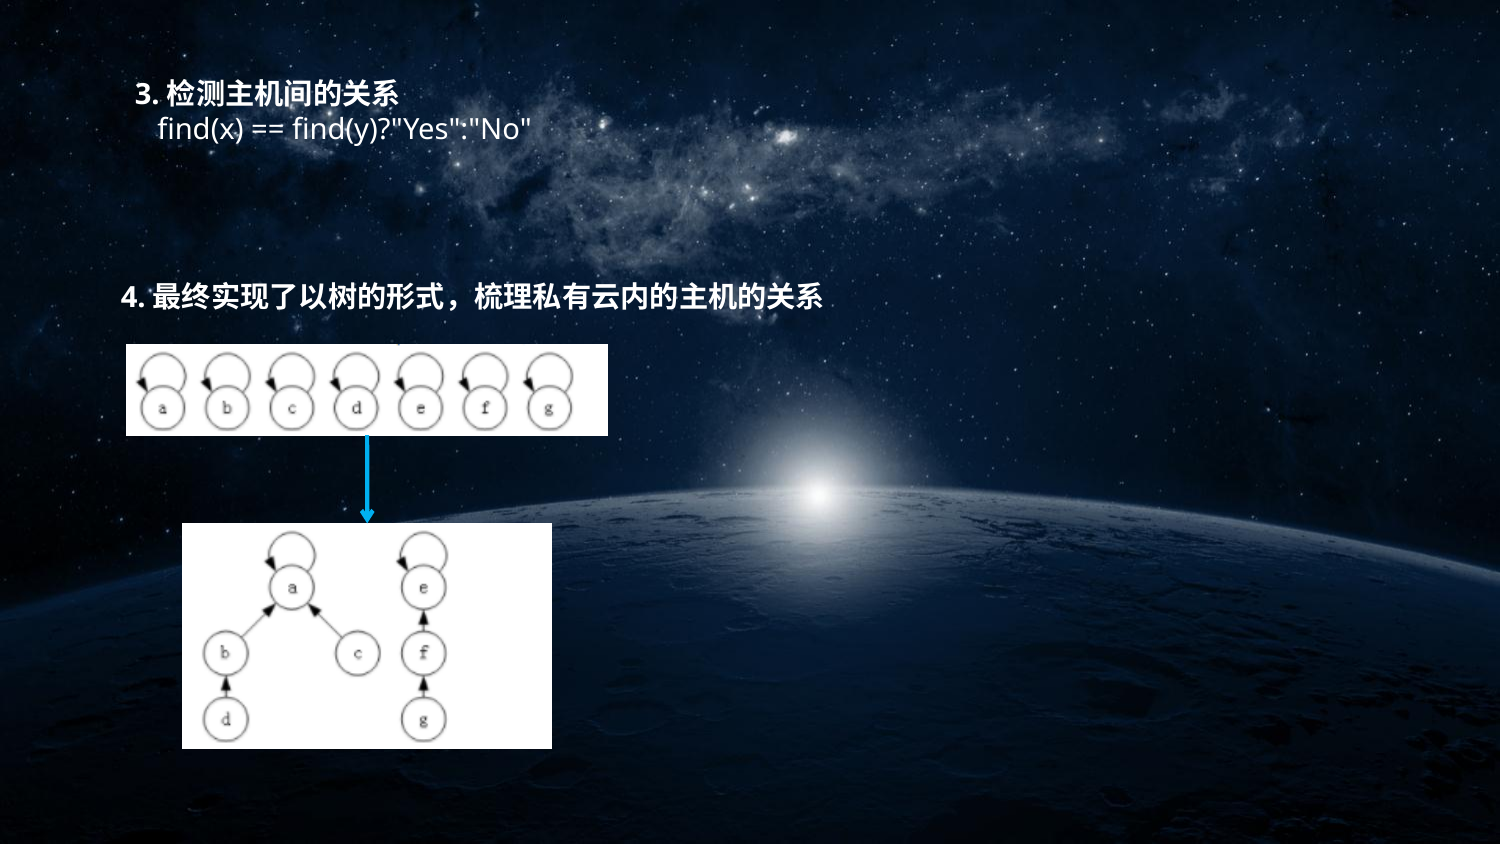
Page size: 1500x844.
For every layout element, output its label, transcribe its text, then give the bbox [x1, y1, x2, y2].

picture [0, 0, 1500, 844]
text_box 4.最终实现了以树的形式，梳理私有云内的主机的关系 [112, 270, 868, 322]
text_box 3.检测主机间的关系 find(x) == find(y)?"Yes":"No" [126, 66, 882, 224]
